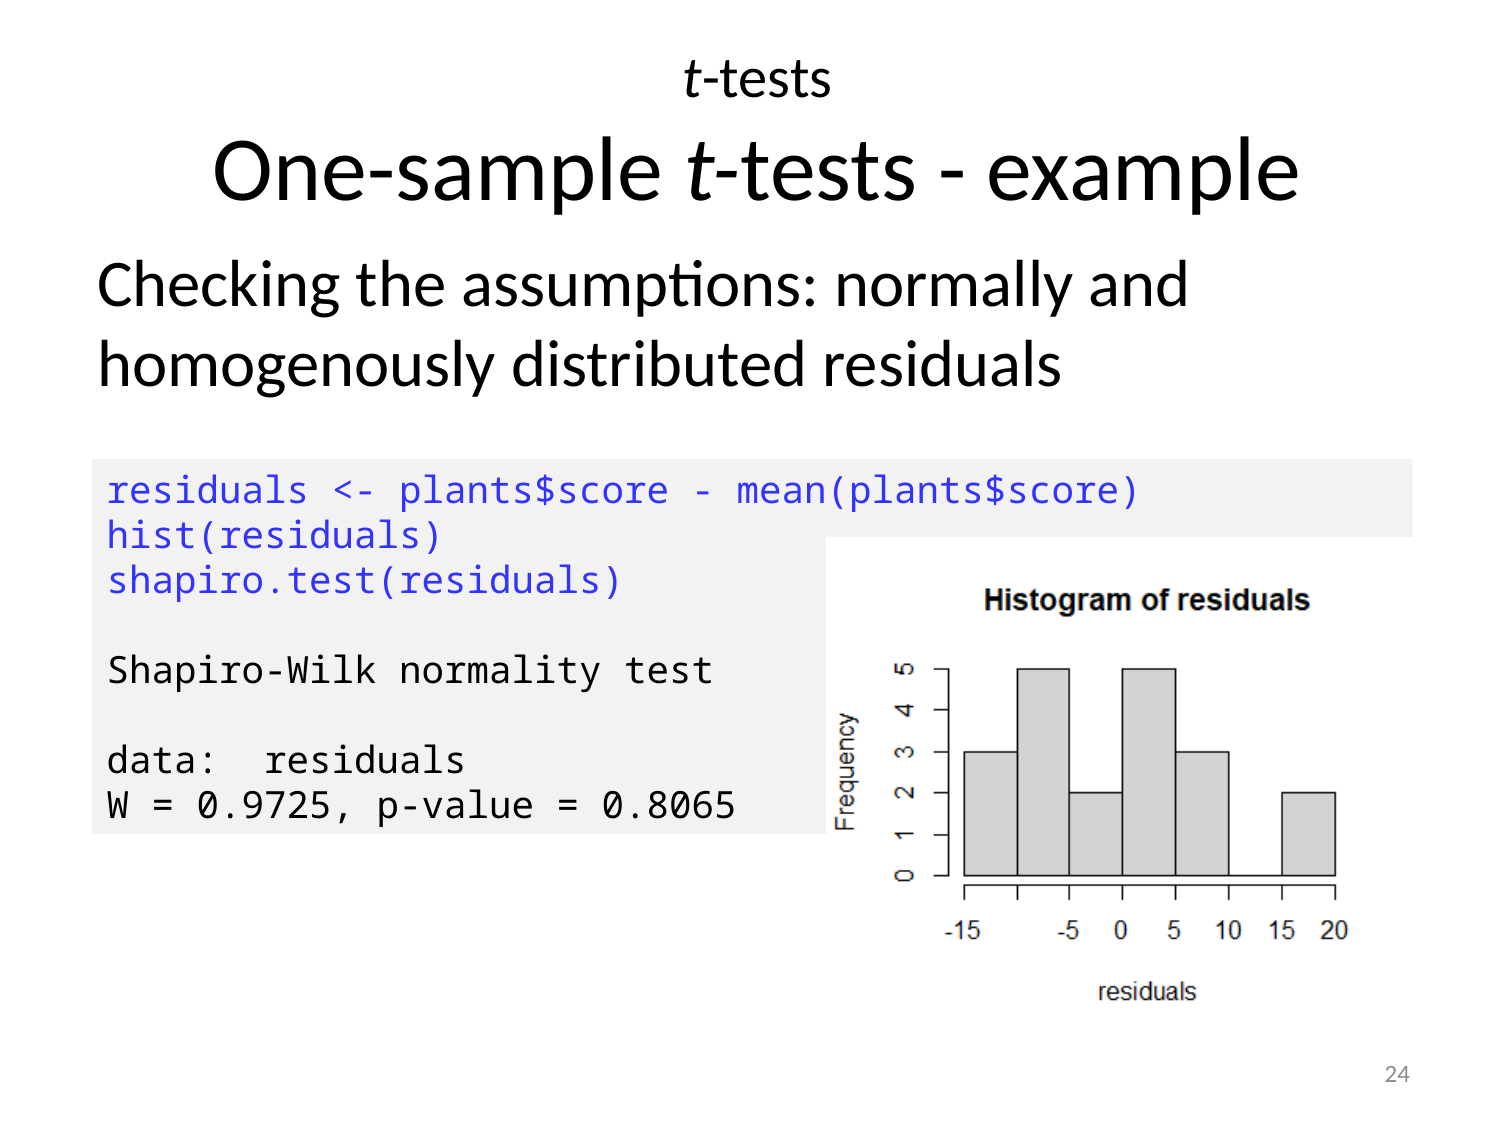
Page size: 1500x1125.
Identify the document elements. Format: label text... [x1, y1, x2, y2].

text_box t-tests One-sample t-tests - example [149, 30, 1365, 228]
slide_number 24 [1074, 1042, 1425, 1103]
text_box residuals <- plants$score - mean(plants$score) hist(residuals) shapiro.test(residuals) Shapiro-Wilk normality test data: residuals W = 0.9725, p-value = 0.8065 [91, 459, 1413, 834]
picture [826, 537, 1413, 1038]
text_box Checking the assumptions: normally and homogenously distributed residuals [82, 232, 1369, 433]
